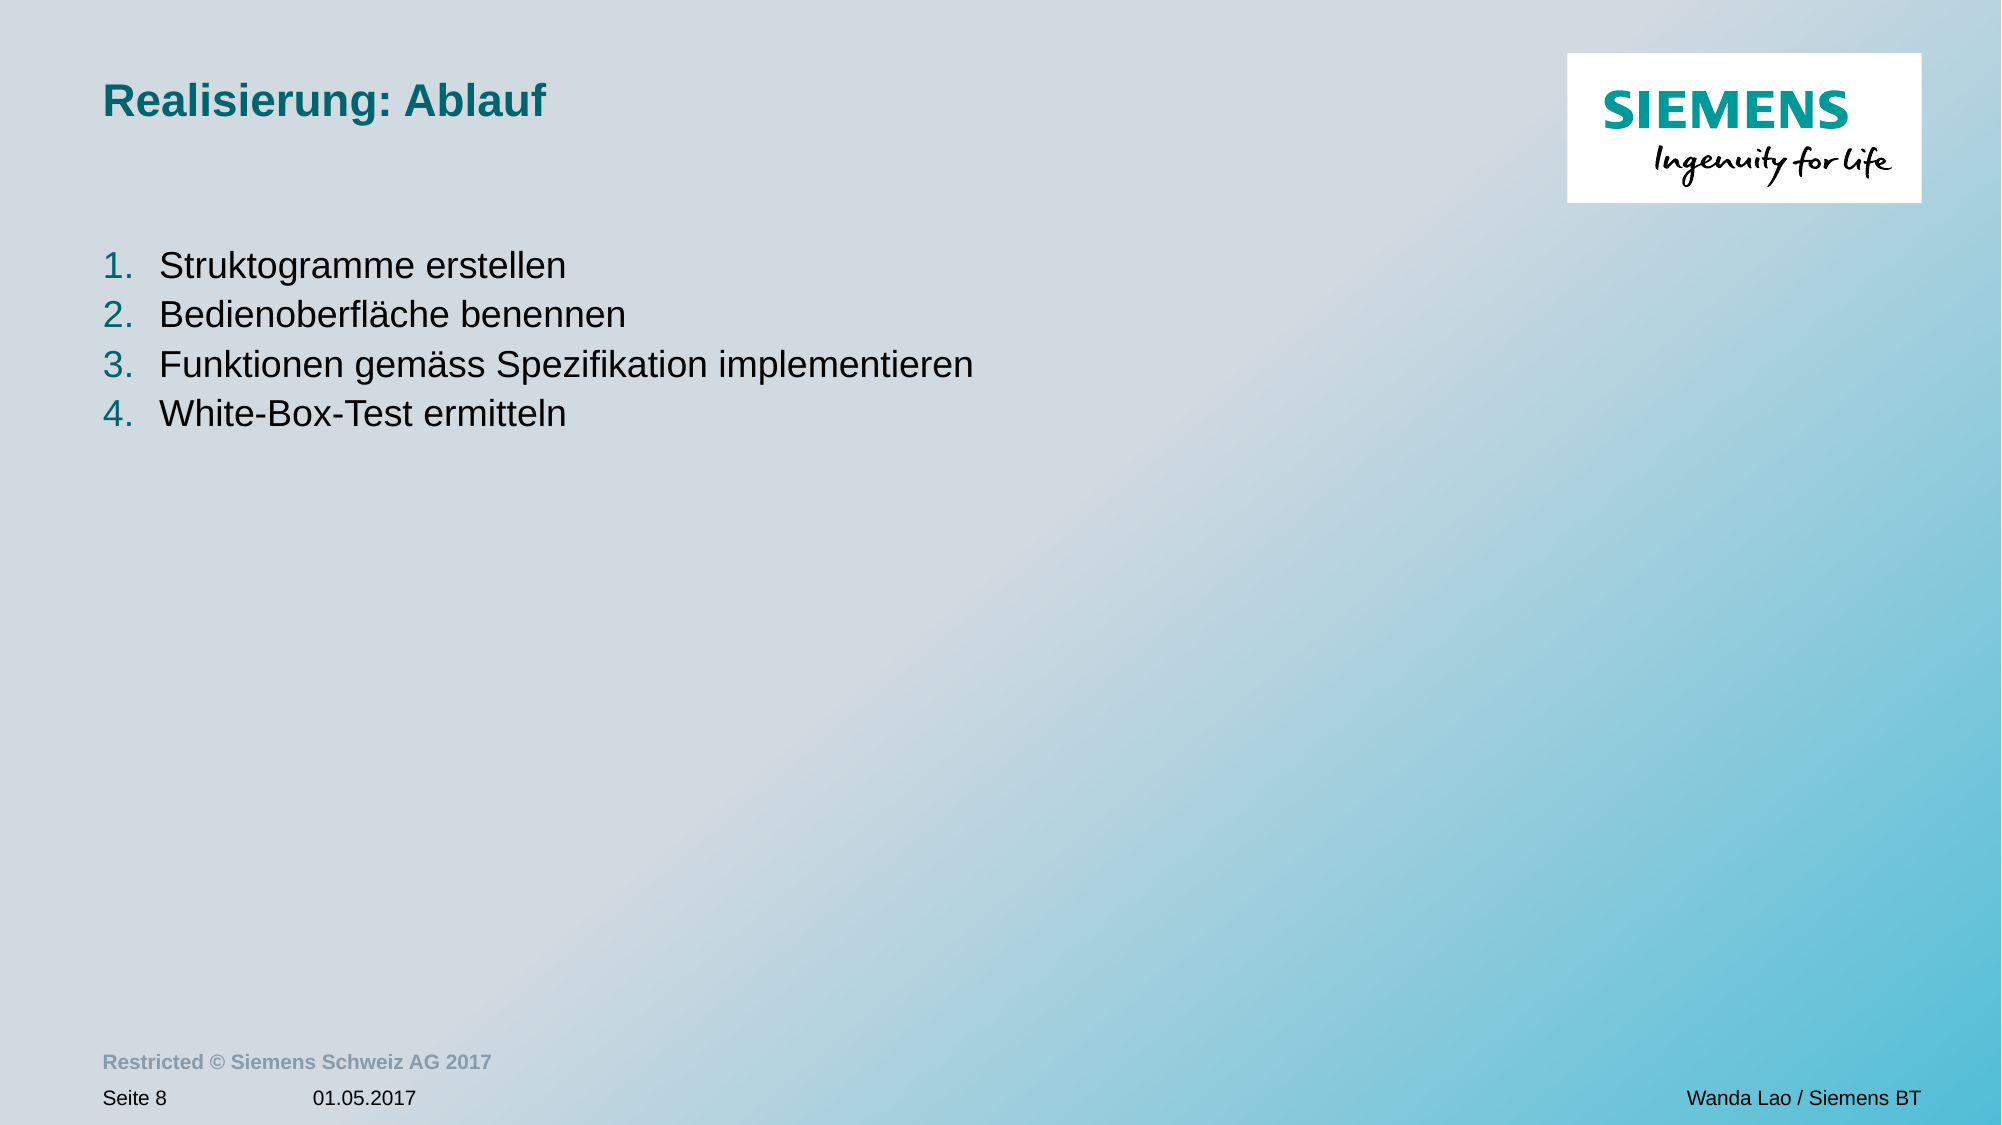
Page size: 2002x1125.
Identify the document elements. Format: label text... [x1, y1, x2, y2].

title Realisierung: Ablauf [0, 0, 2001, 237]
list Struktogramme erstellen Bedienoberfläche benennen Funktionen gemäss Spezifikation implementieren White-Box-Test ermitteln [102, 235, 1568, 1016]
